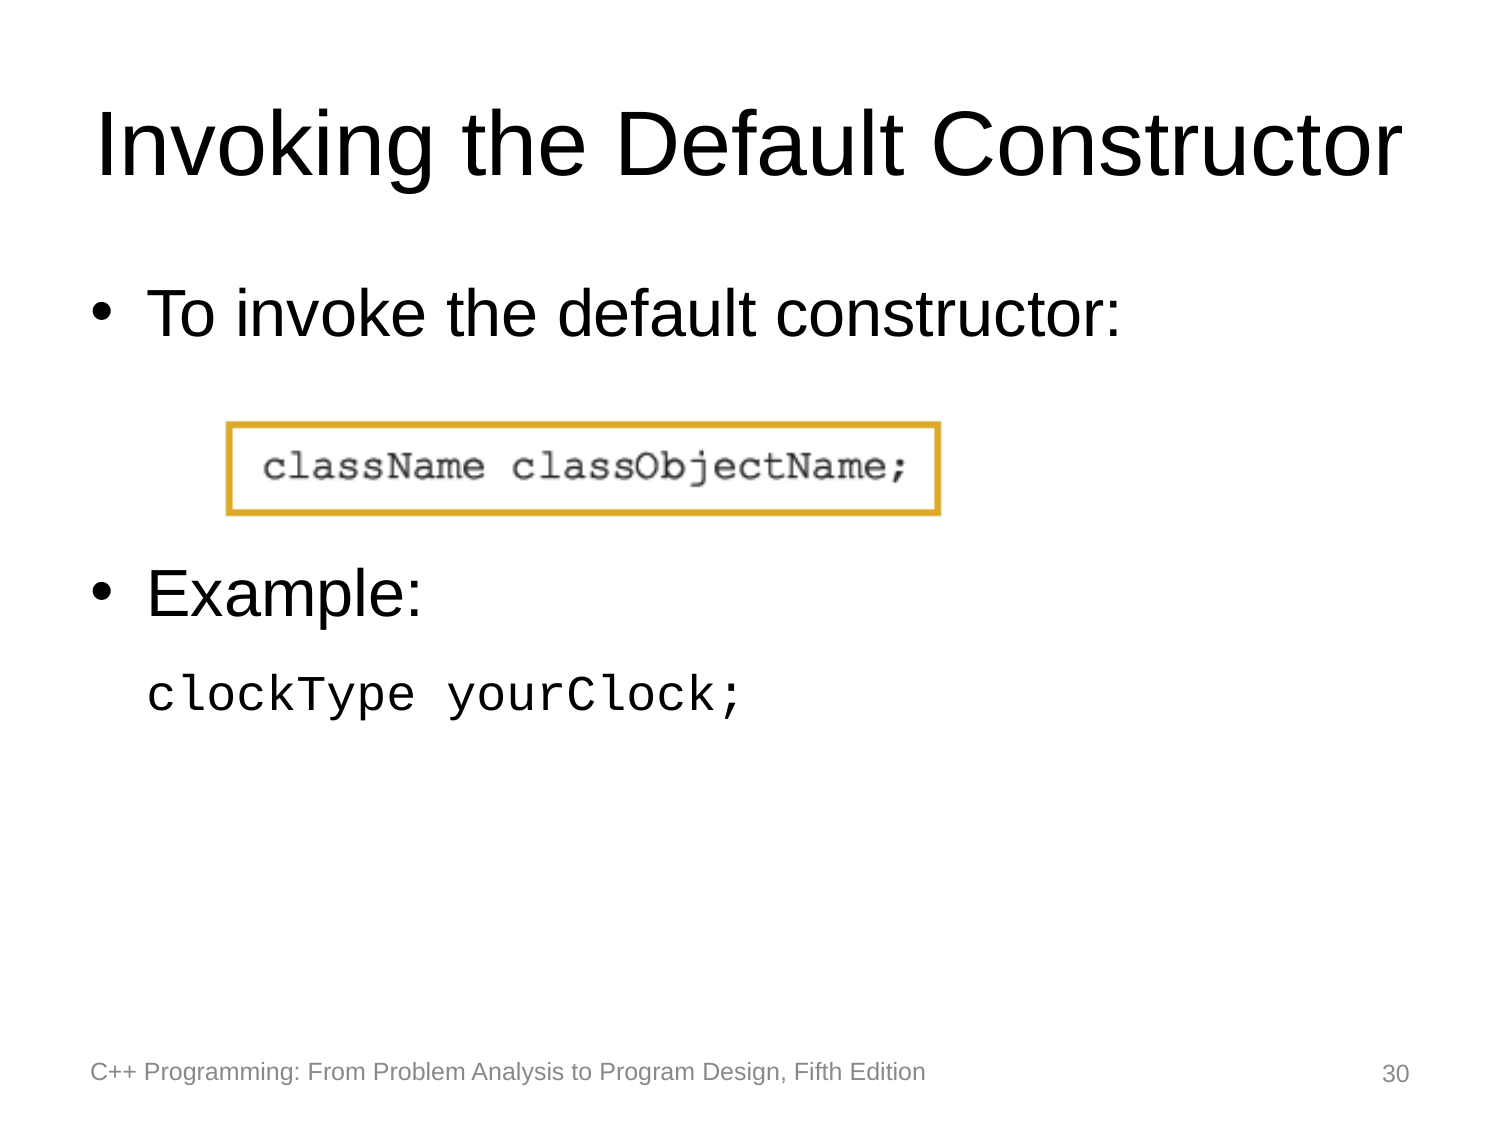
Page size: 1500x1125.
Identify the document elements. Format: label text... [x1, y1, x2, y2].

footer C++ Programming: From Problem Analysis to Program Design, Fifth Edition [75, 1037, 988, 1103]
picture [213, 404, 951, 526]
title Invoking the Default Constructor [74, 44, 1426, 233]
list To invoke the default constructor: Example: clockType yourClock; [74, 262, 1426, 1006]
slide_number 30 [1074, 1042, 1425, 1103]
